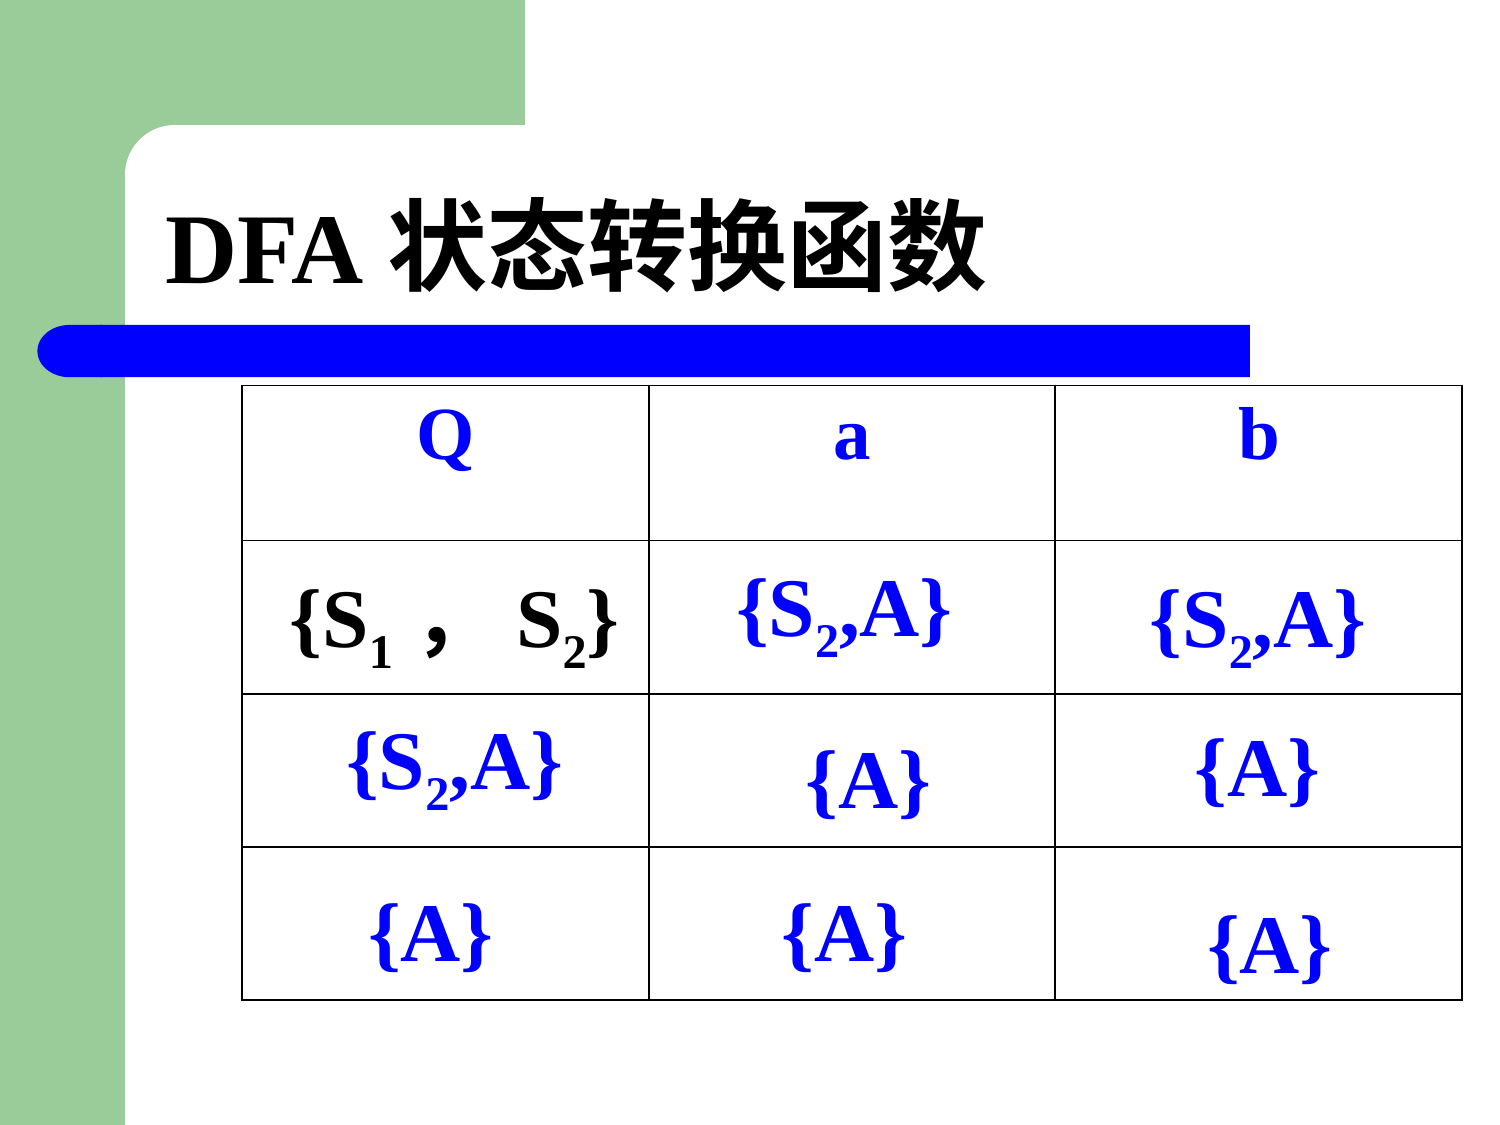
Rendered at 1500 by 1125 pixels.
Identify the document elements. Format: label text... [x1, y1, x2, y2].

table_cell [243, 541, 648, 693]
text_box {S2,A} [265, 704, 644, 823]
text_box {A} [1104, 881, 1436, 1000]
table_cell [650, 848, 1054, 999]
text_box {A} [679, 869, 1010, 988]
table_header Q [243, 386, 648, 540]
text_box {A} [265, 869, 597, 988]
text_box {S1，S2} [265, 562, 644, 681]
title DFA状态转换函数 [149, 124, 1463, 313]
table_cell [650, 695, 1054, 846]
table_cell [1056, 541, 1461, 693]
table_cell [1056, 848, 1461, 999]
table_cell [1056, 695, 1461, 846]
table_cell [243, 695, 648, 846]
table_cell [243, 848, 648, 999]
text_box {A} [702, 716, 1034, 835]
table_header a [650, 386, 1054, 540]
text_box {S2,A} [655, 550, 1034, 669]
text_box {A} [1092, 704, 1424, 823]
text_box {S2,A} [1069, 562, 1448, 681]
table_cell [650, 541, 1054, 693]
table_header b [1056, 386, 1461, 540]
